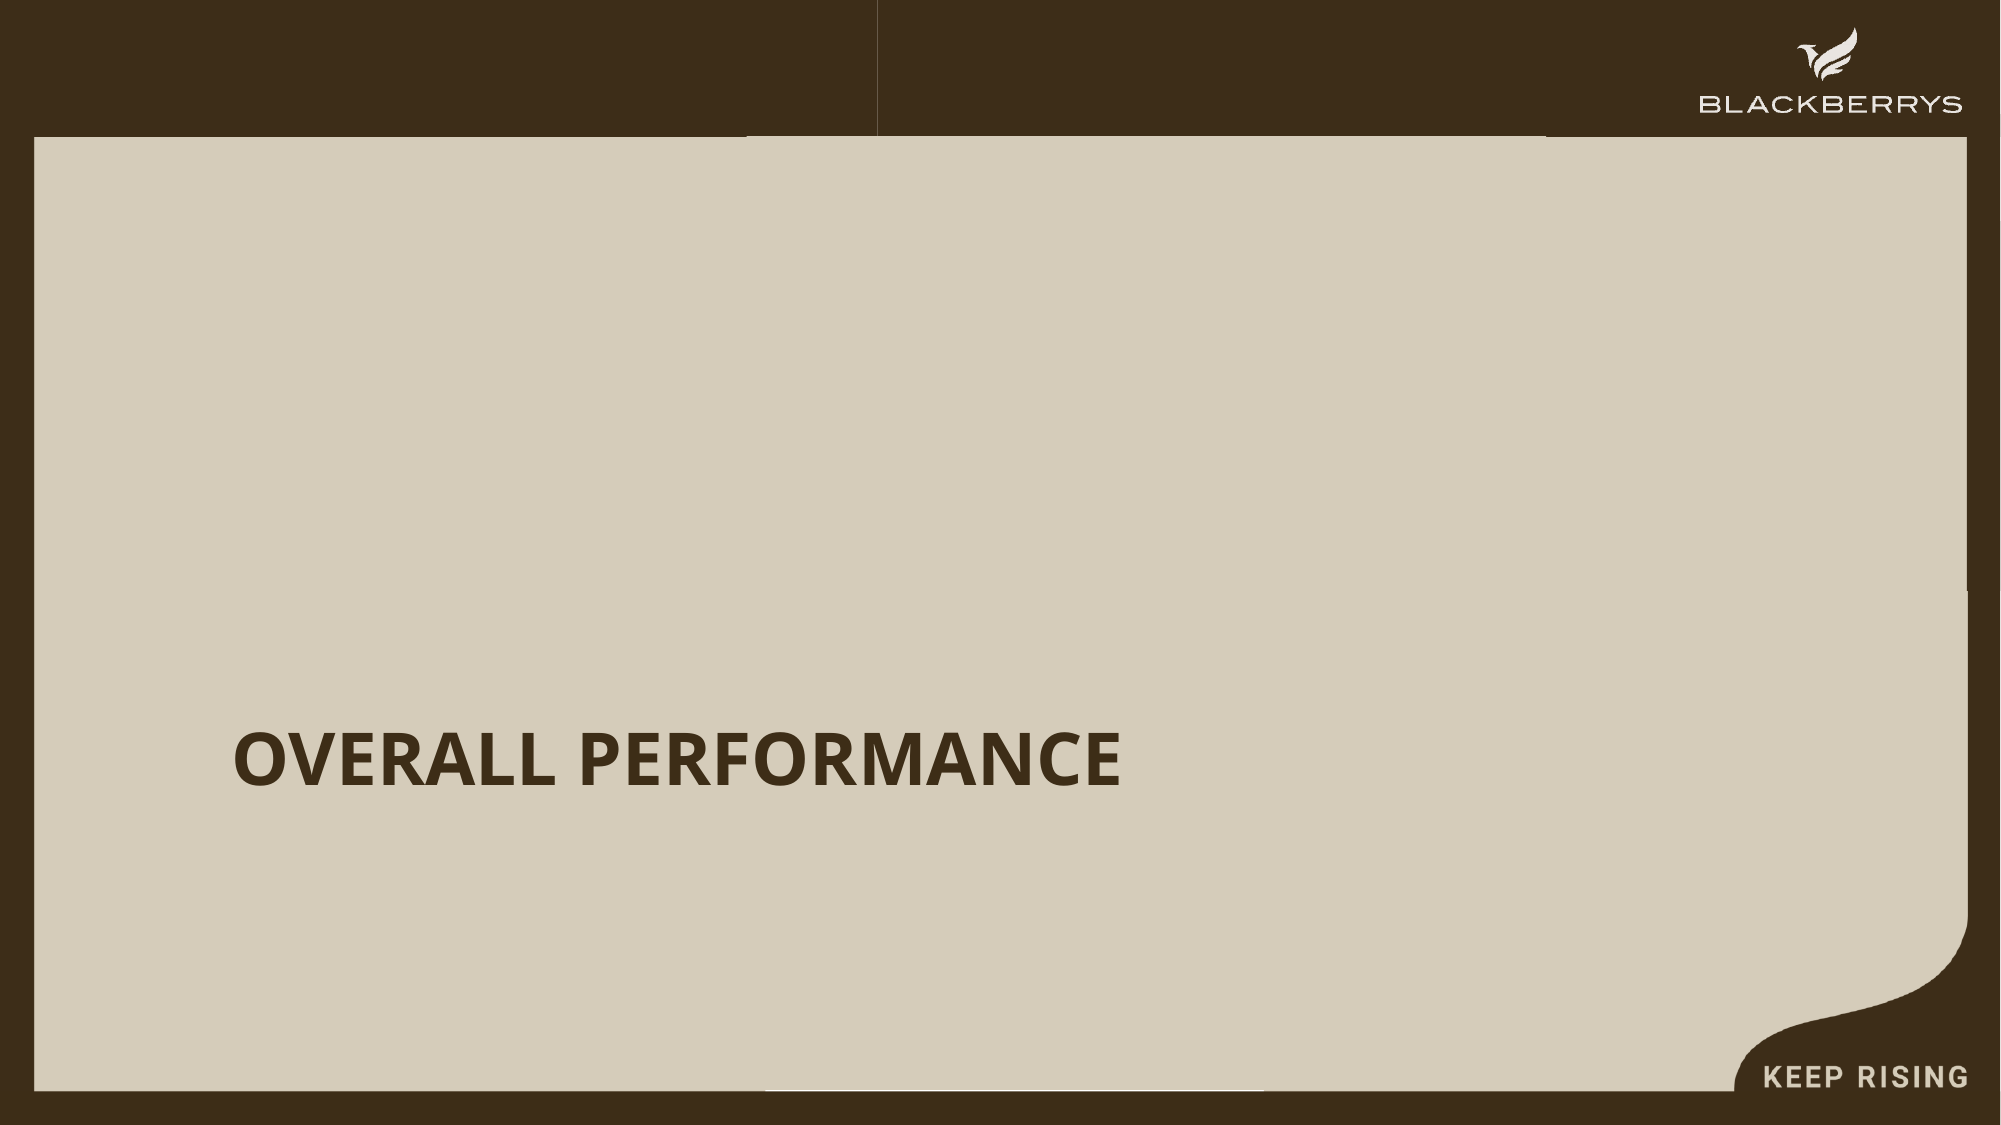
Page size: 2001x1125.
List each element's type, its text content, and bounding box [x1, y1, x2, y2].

text_box OVERALL PERFORMANCE [216, 705, 1492, 929]
picture [0, 3, 2001, 1091]
